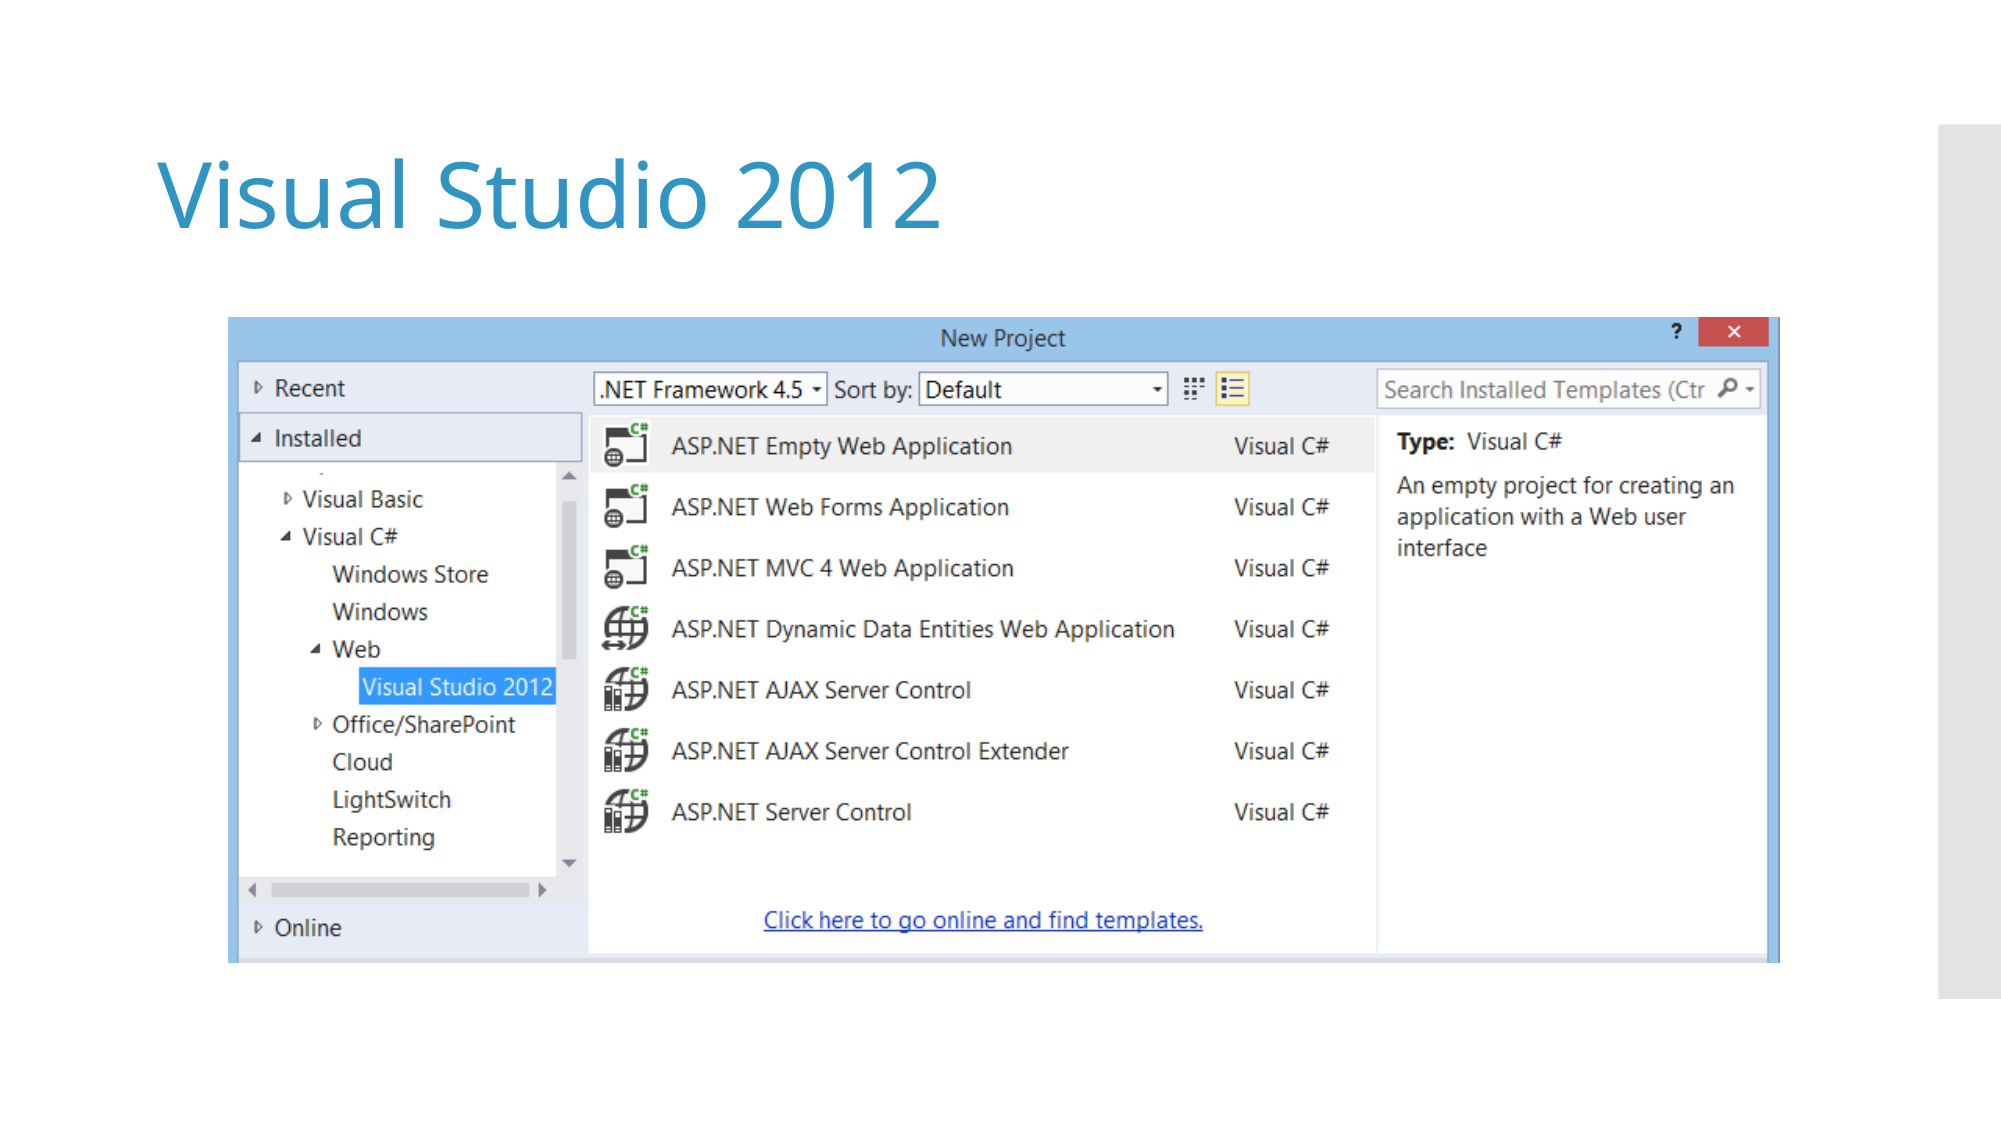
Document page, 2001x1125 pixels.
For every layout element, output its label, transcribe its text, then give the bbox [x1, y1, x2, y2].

list Visual Studio 2012 [142, 124, 1866, 274]
picture [227, 317, 1780, 964]
